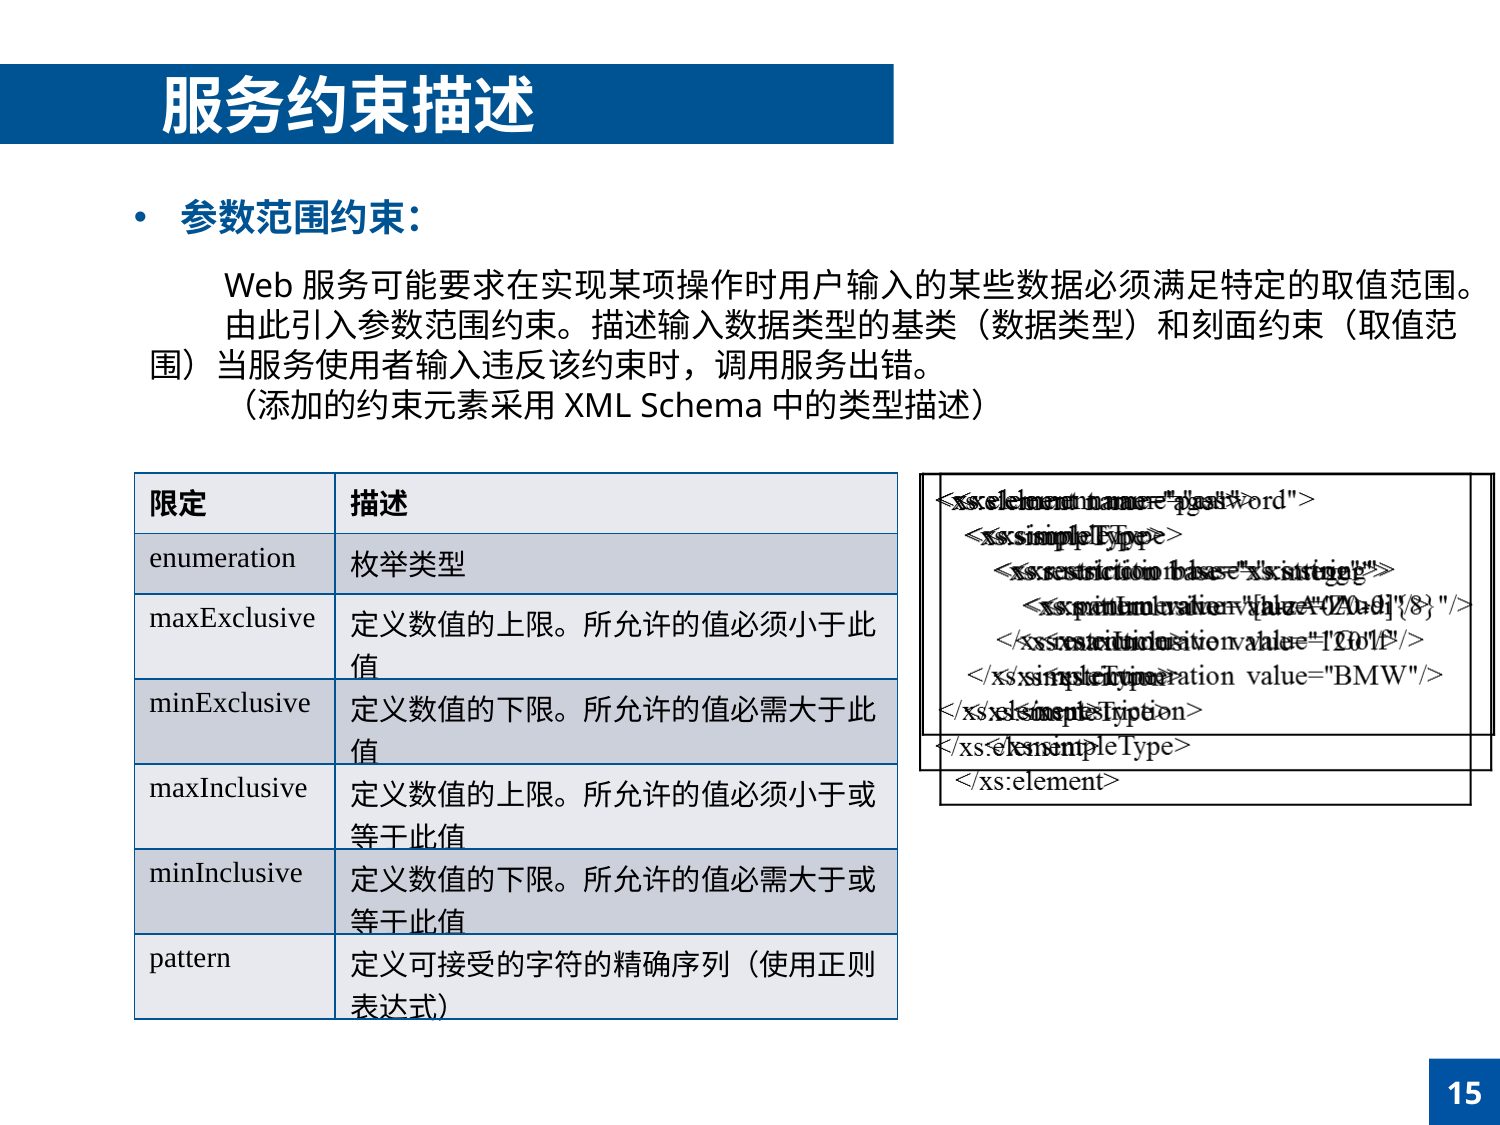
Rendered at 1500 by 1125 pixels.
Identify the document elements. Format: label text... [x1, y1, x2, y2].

text_box 15 [1429, 1058, 1500, 1125]
table_cell maxInclusive [135, 765, 334, 848]
table_cell 枚举类型 [336, 534, 897, 593]
table_cell 定义数值的上限。所允许的值必须小于或等于此值 [336, 765, 897, 848]
picture [918, 472, 1497, 815]
text_box Web服务可能要求在实现某项操作时用户输入的某些数据必须满足特定的取值范围。 由此引入参数范围约束。描述输入数据类型的基类（数据类型）和刻面约束（取值范围）当服务使用者输入违反该约束时，调用服务出错。 （添加的约束元素采用XML Schema中的类型描述） [134, 256, 1473, 432]
table_cell 定义数值的下限。所允许的值必需大于或等于此值 [336, 850, 897, 933]
text_box 参数范围约束： [119, 186, 459, 247]
text_box 服务约束描述 [0, 63, 895, 145]
table_cell 定义数值的上限。所允许的值必须小于此值 [336, 595, 897, 678]
table_cell minInclusive [135, 850, 334, 933]
table_cell 定义可接受的字符的精确序列（使用正则表达式） [336, 935, 897, 1018]
table_cell 定义数值的下限。所允许的值必需大于此值 [336, 680, 897, 763]
table_cell maxExclusive [135, 595, 334, 678]
table_cell pattern [135, 935, 334, 1018]
table_cell enumeration [135, 534, 334, 593]
table_header 限定 [135, 474, 334, 533]
table_cell minExclusive [135, 680, 334, 763]
table_header 描述 [336, 474, 897, 533]
